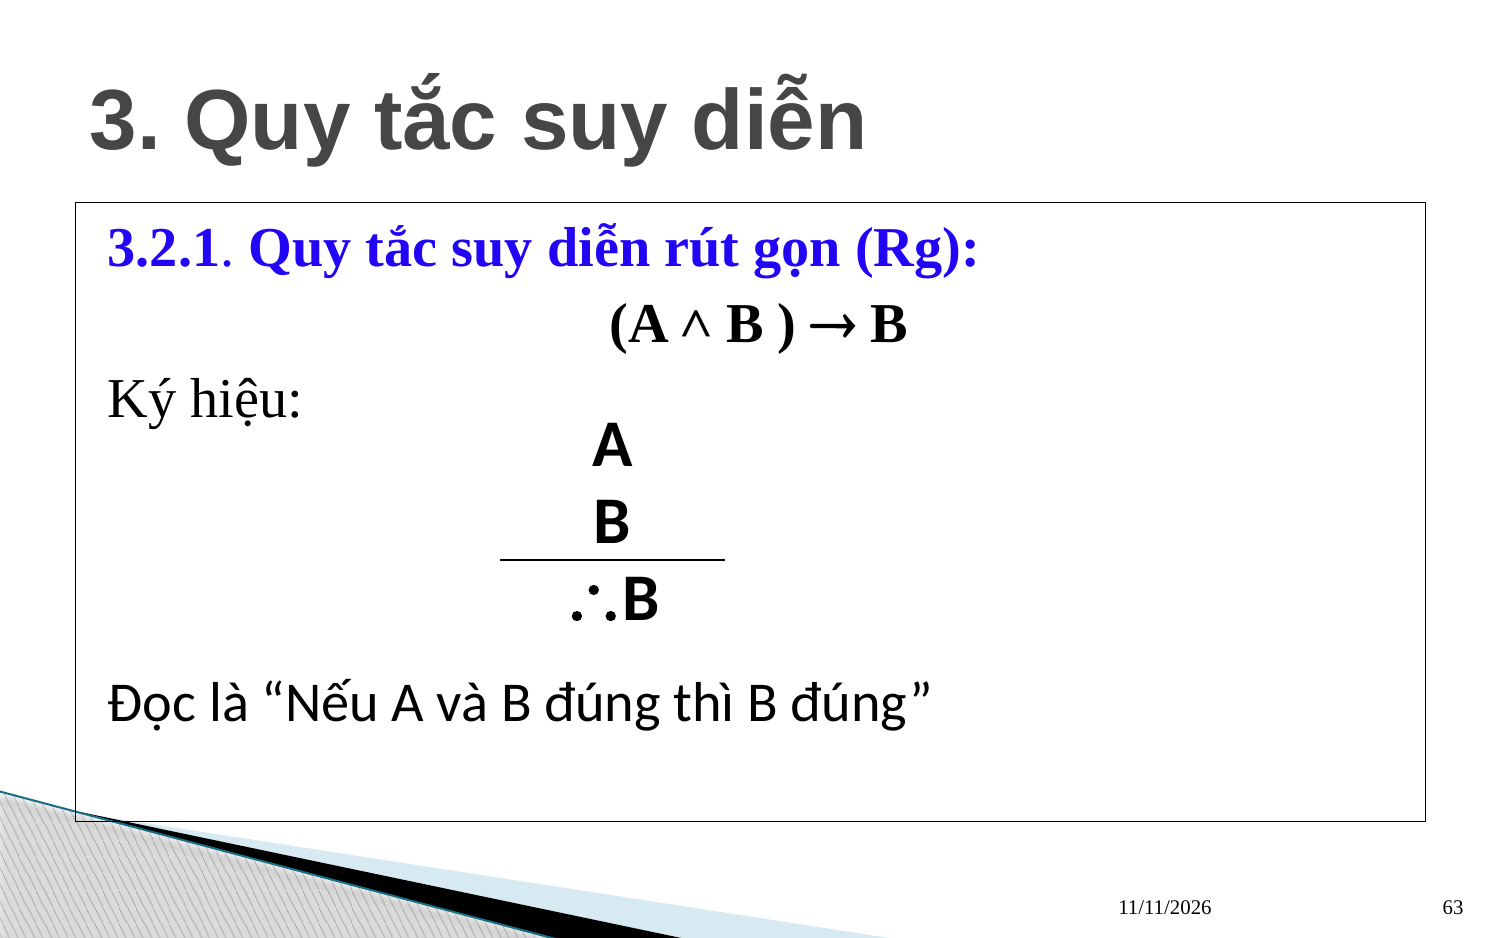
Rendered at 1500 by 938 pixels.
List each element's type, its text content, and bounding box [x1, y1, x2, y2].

table_cell B [500, 561, 725, 637]
table_header A [500, 406, 725, 483]
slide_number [1103, 875, 1418, 926]
list 3.2.1. Quy tắc suy diễn rút gọn (Rg): (A ˄ B )  B Ký hiệu: Đọc là “Nếu A và B đúng thì B đúng” [75, 202, 1425, 822]
table_cell B [500, 483, 725, 559]
title 3. Quy tắc suy diễn [75, 37, 1425, 194]
slide_number 63 [1418, 875, 1479, 926]
